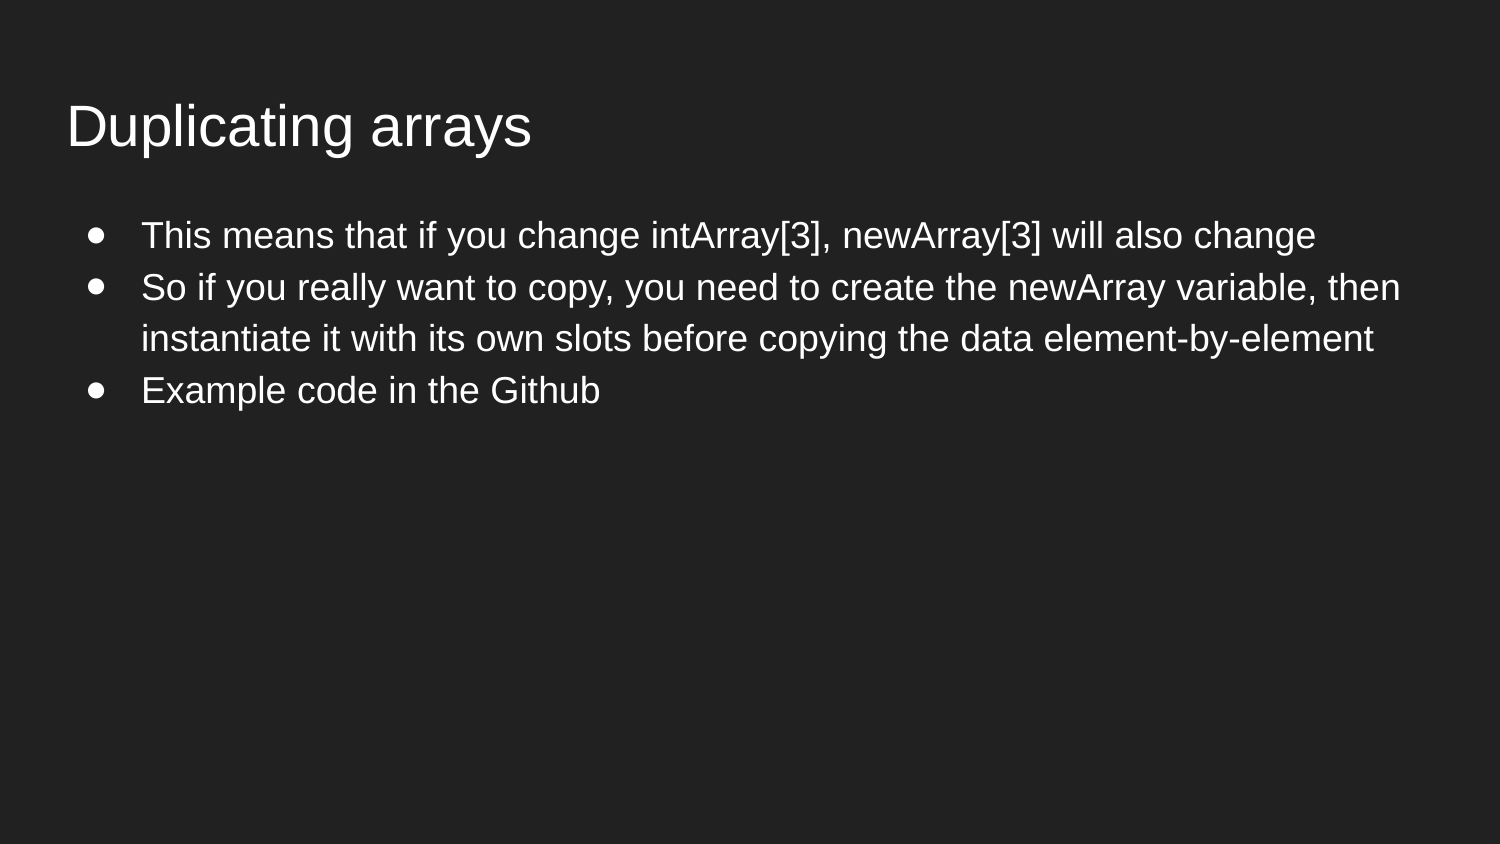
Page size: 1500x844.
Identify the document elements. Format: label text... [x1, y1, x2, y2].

list This means that if you change intArray[3], newArray[3] will also change So if you really want to copy, you need to create the newArray variable, then instantiate it with its own slots before copying the data element-by-element Example code in the Github [51, 189, 1449, 750]
title Duplicating arrays [51, 72, 1449, 167]
